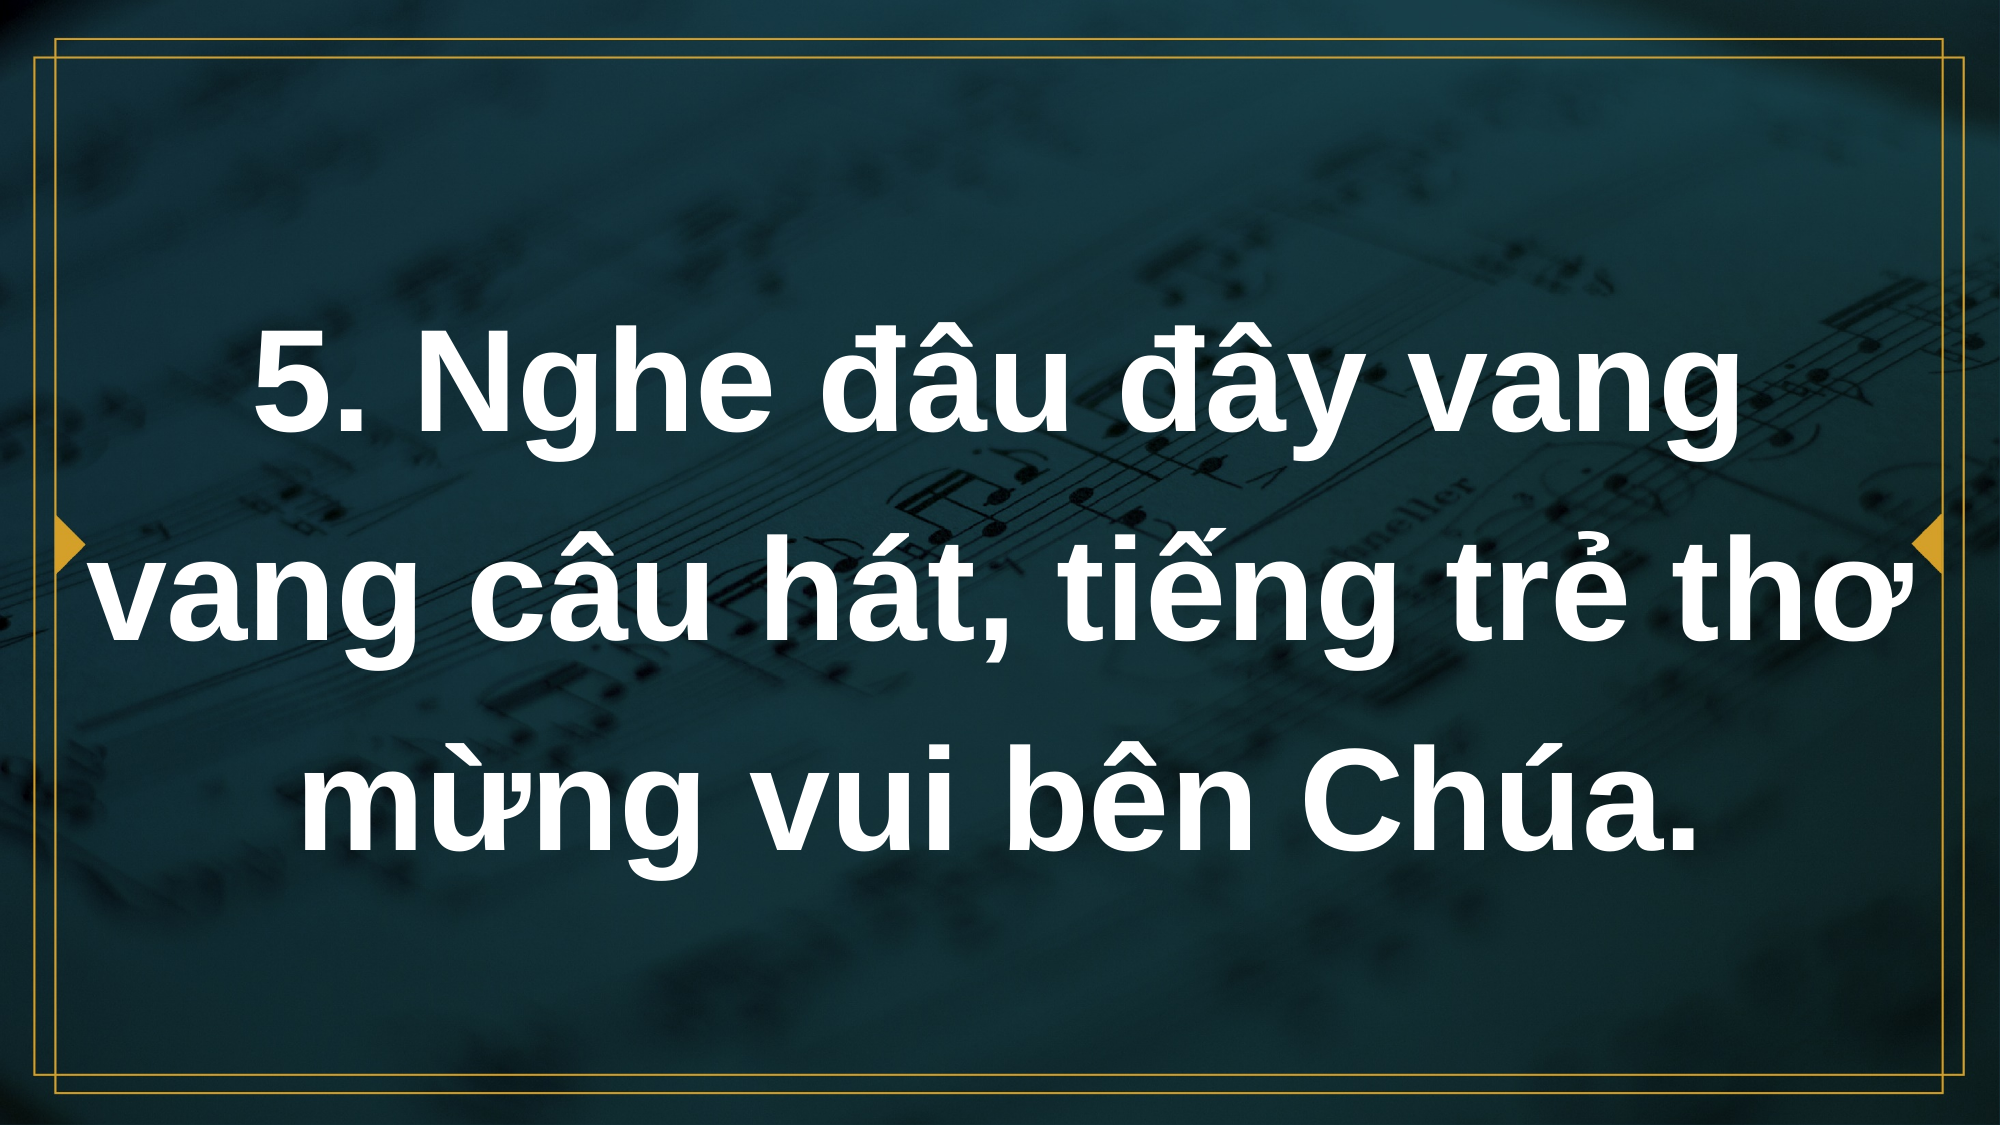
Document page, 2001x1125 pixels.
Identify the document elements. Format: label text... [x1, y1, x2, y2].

title 5. Nghe đâu đây vang vang câu hát, tiếng trẻ thơ mừng vui bên Chúa. [55, 53, 1945, 1077]
picture [0, 0, 2000, 1125]
